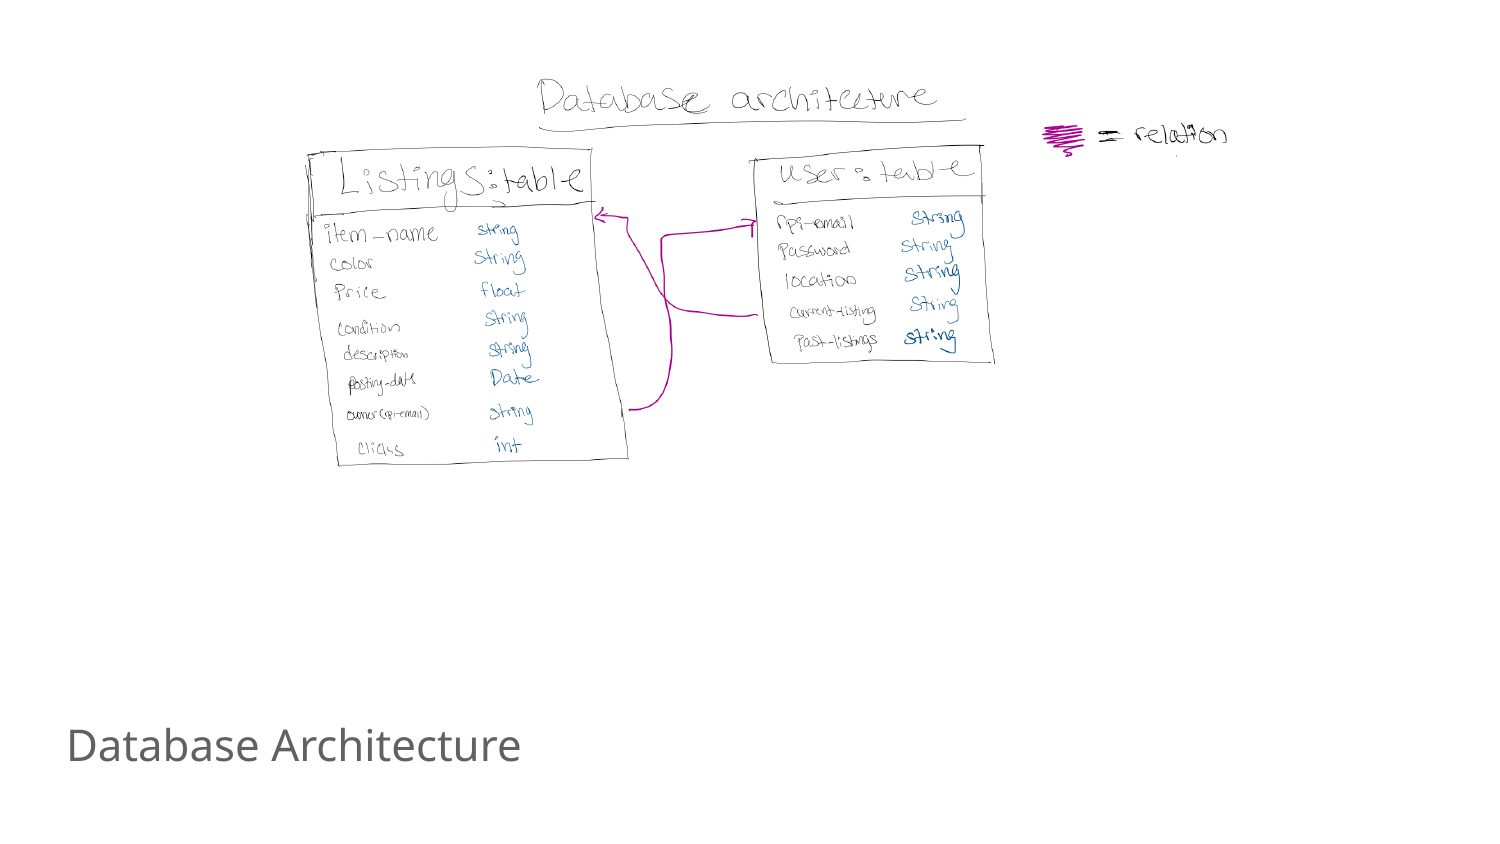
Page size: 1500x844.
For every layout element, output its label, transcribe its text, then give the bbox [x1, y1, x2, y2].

picture [262, 65, 1238, 468]
list Database Architecture [51, 695, 1036, 794]
